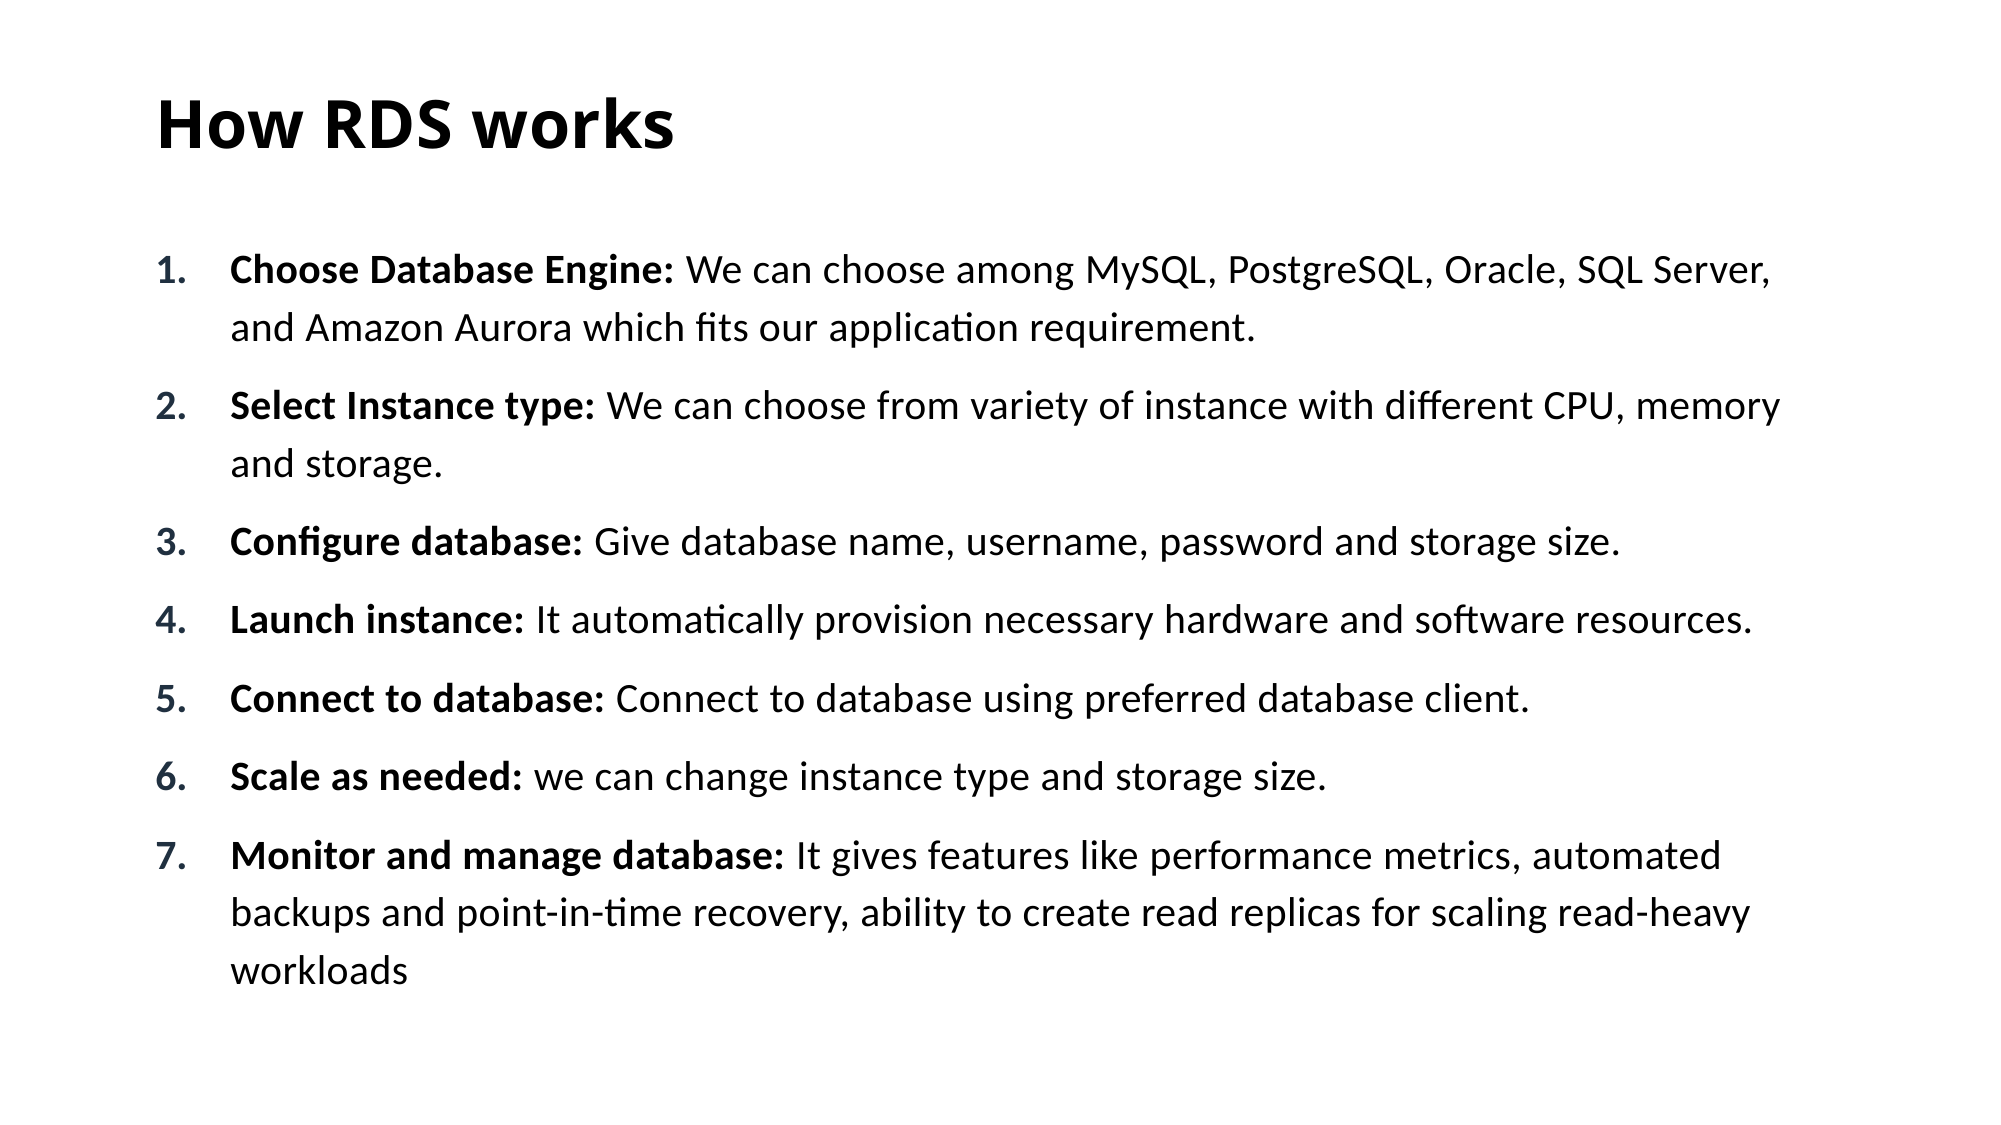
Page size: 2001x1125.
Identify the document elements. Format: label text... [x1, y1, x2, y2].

text_box How RDS works [137, 52, 1863, 159]
list Choose Database Engine: We can choose among MySQL, PostgreSQL, Oracle, SQL Server, and Amazon Aurora which fits our application requirement. Select Instance type: We can choose from variety of instance with different CPU, memory and storage. Configure database: Give database name, username, password and storage size. Launch instance: It automatically provision necessary hardware and software resources. Connect to database: Connect to database using preferred database client. Scale as needed: we can change instance type and storage size. Monitor and manage database: It gives features like performance metrics, automated backups and point-in-time recovery, ability to create read replicas for scaling read-heavy workloads [137, 216, 1863, 1014]
